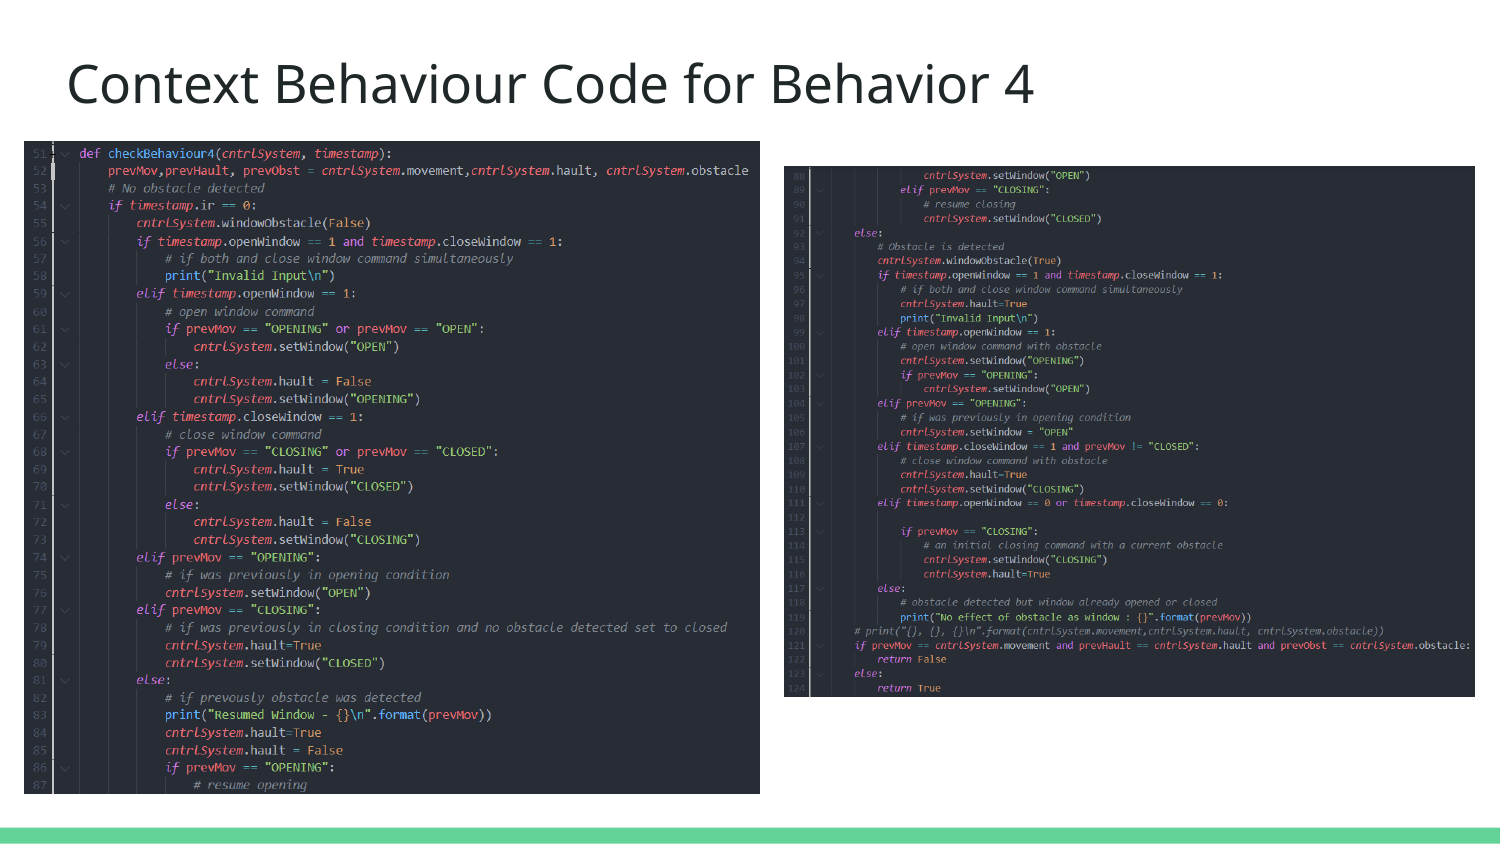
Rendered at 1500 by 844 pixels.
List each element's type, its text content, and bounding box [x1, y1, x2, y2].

title Context Behaviour Code for Behavior 4 [51, 35, 1449, 130]
picture [784, 166, 1476, 698]
picture [24, 141, 760, 794]
